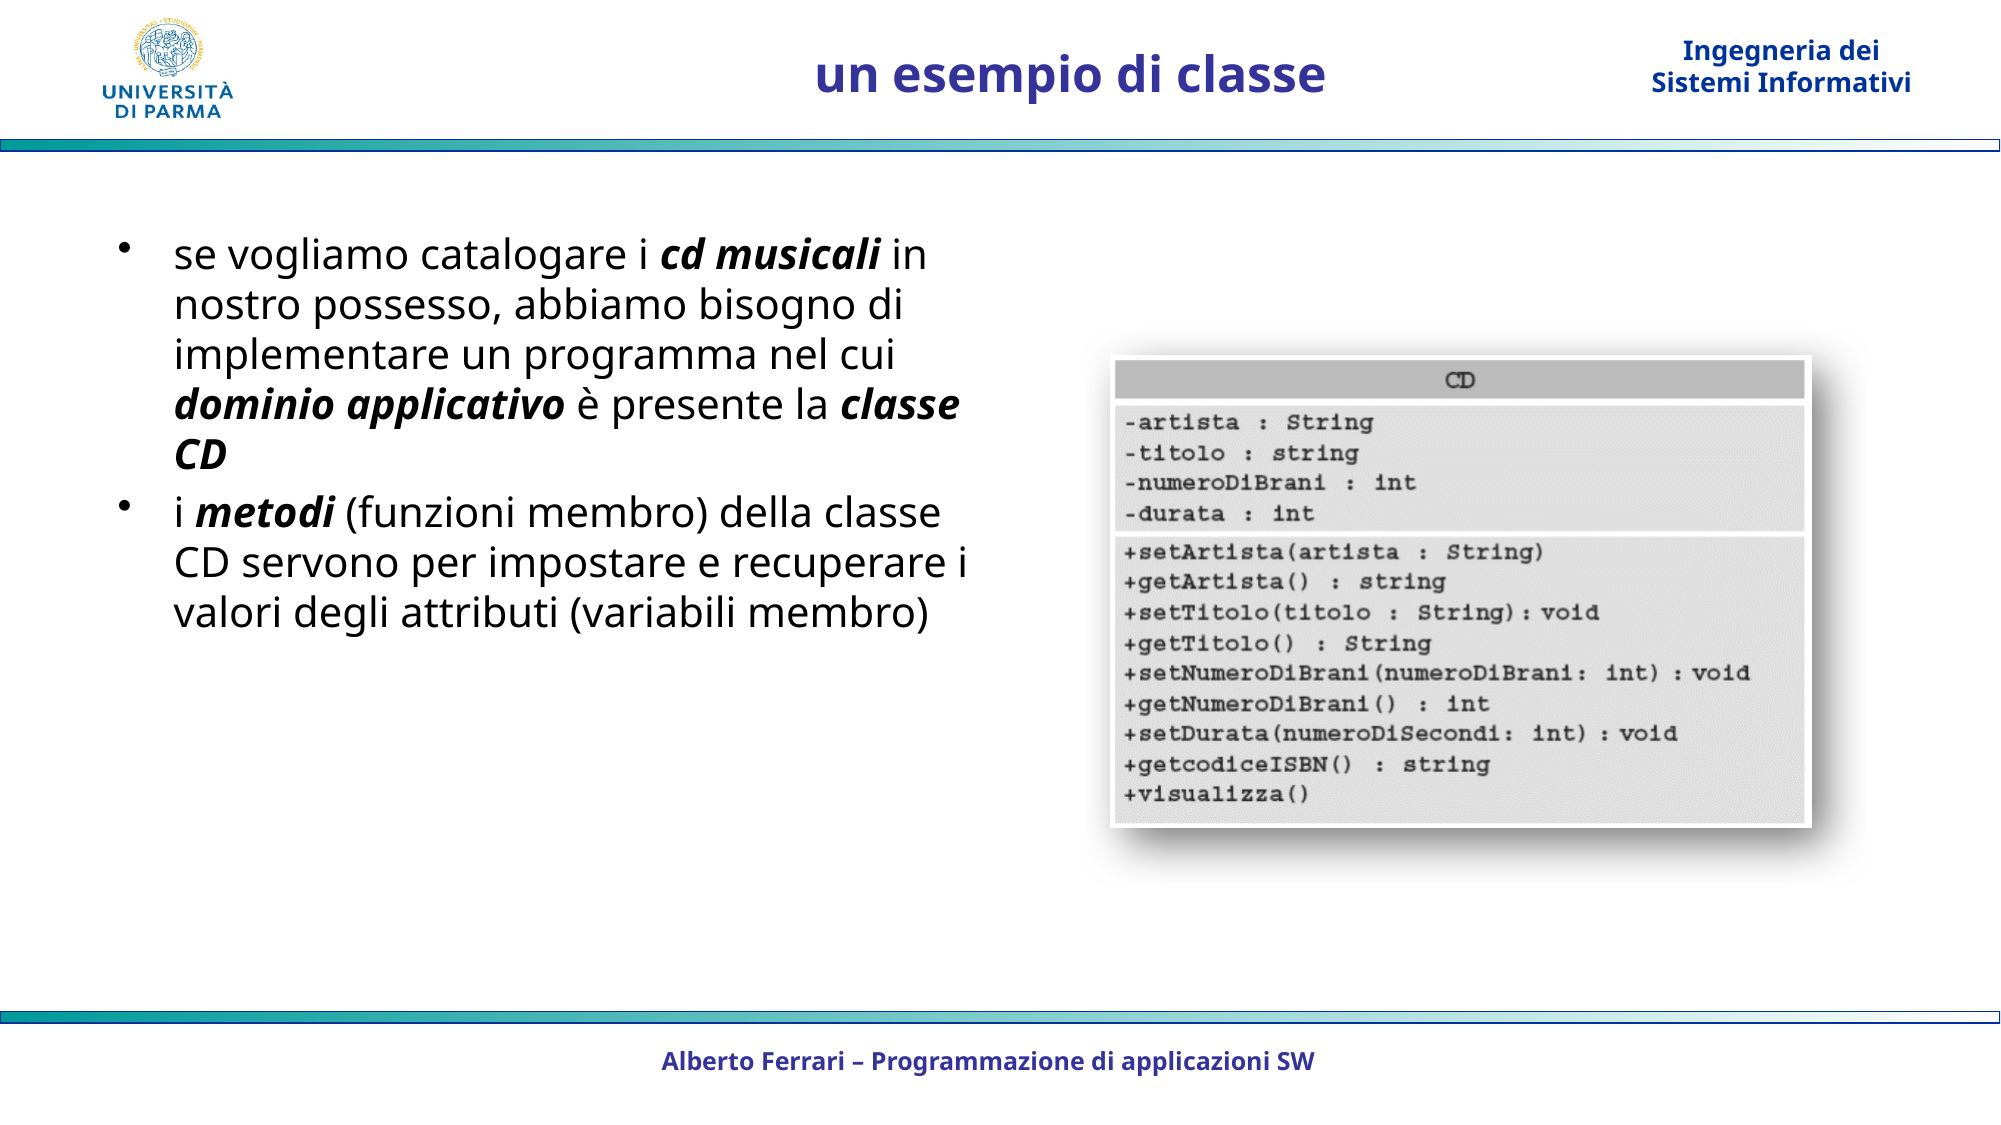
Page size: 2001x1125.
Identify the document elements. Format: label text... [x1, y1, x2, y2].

picture [103, 18, 233, 118]
title un esempio di classe [559, 19, 1583, 126]
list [1109, 355, 1812, 828]
list se vogliamo catalogare i cd musicali in nostro possesso, abbiamo bisogno di implementare un programma nel cui dominio applicativo è presente la classe CD i metodi (funzioni membro) della classe CD servono per impostare e recuperare i valori degli attributi (variabili membro) [102, 220, 986, 963]
footer Alberto Ferrari – Programmazione di applicazioni SW [366, 1037, 1611, 1092]
